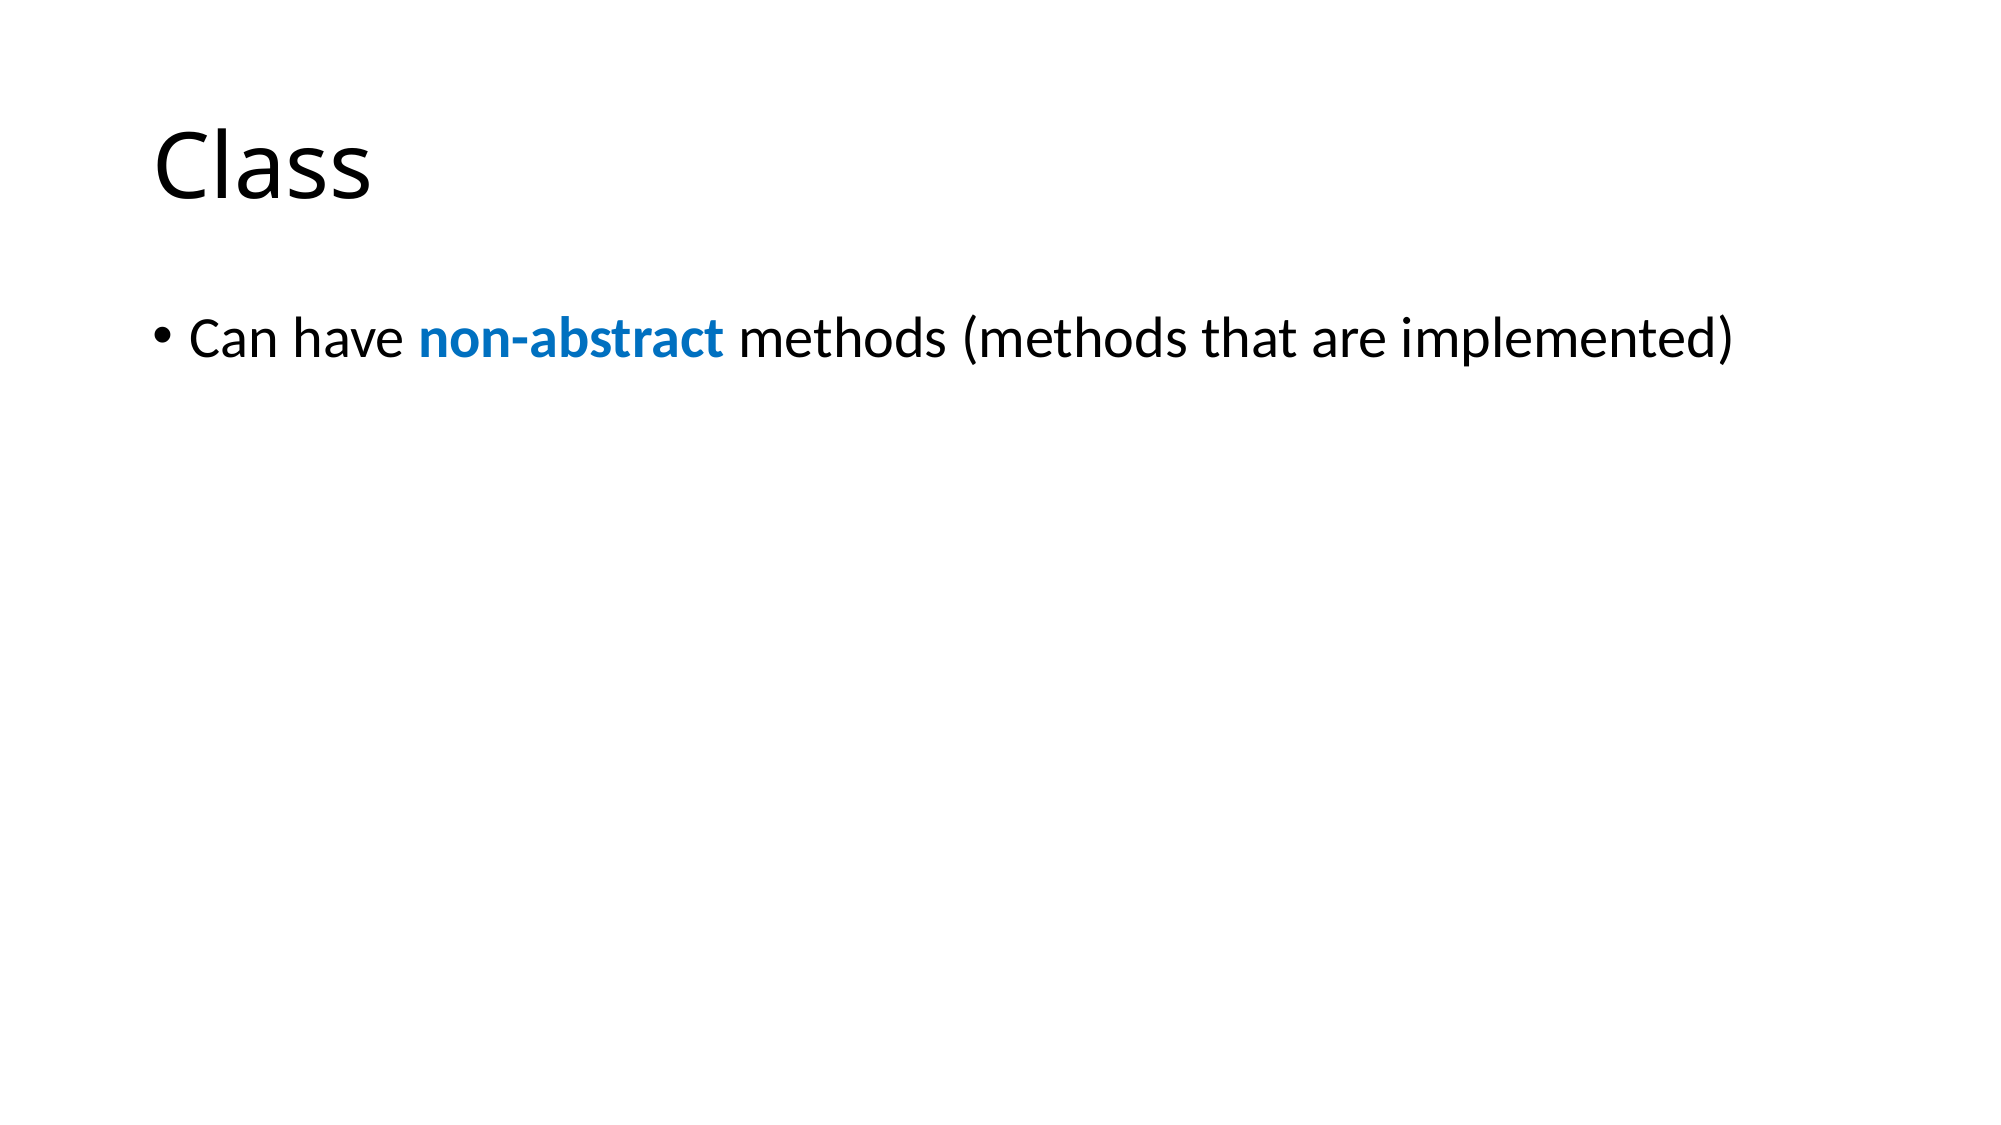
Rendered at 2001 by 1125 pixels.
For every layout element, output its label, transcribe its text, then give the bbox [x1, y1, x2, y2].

list Can have non-abstract methods (methods that are implemented) [137, 299, 1863, 1014]
title Class [137, 59, 1863, 278]
